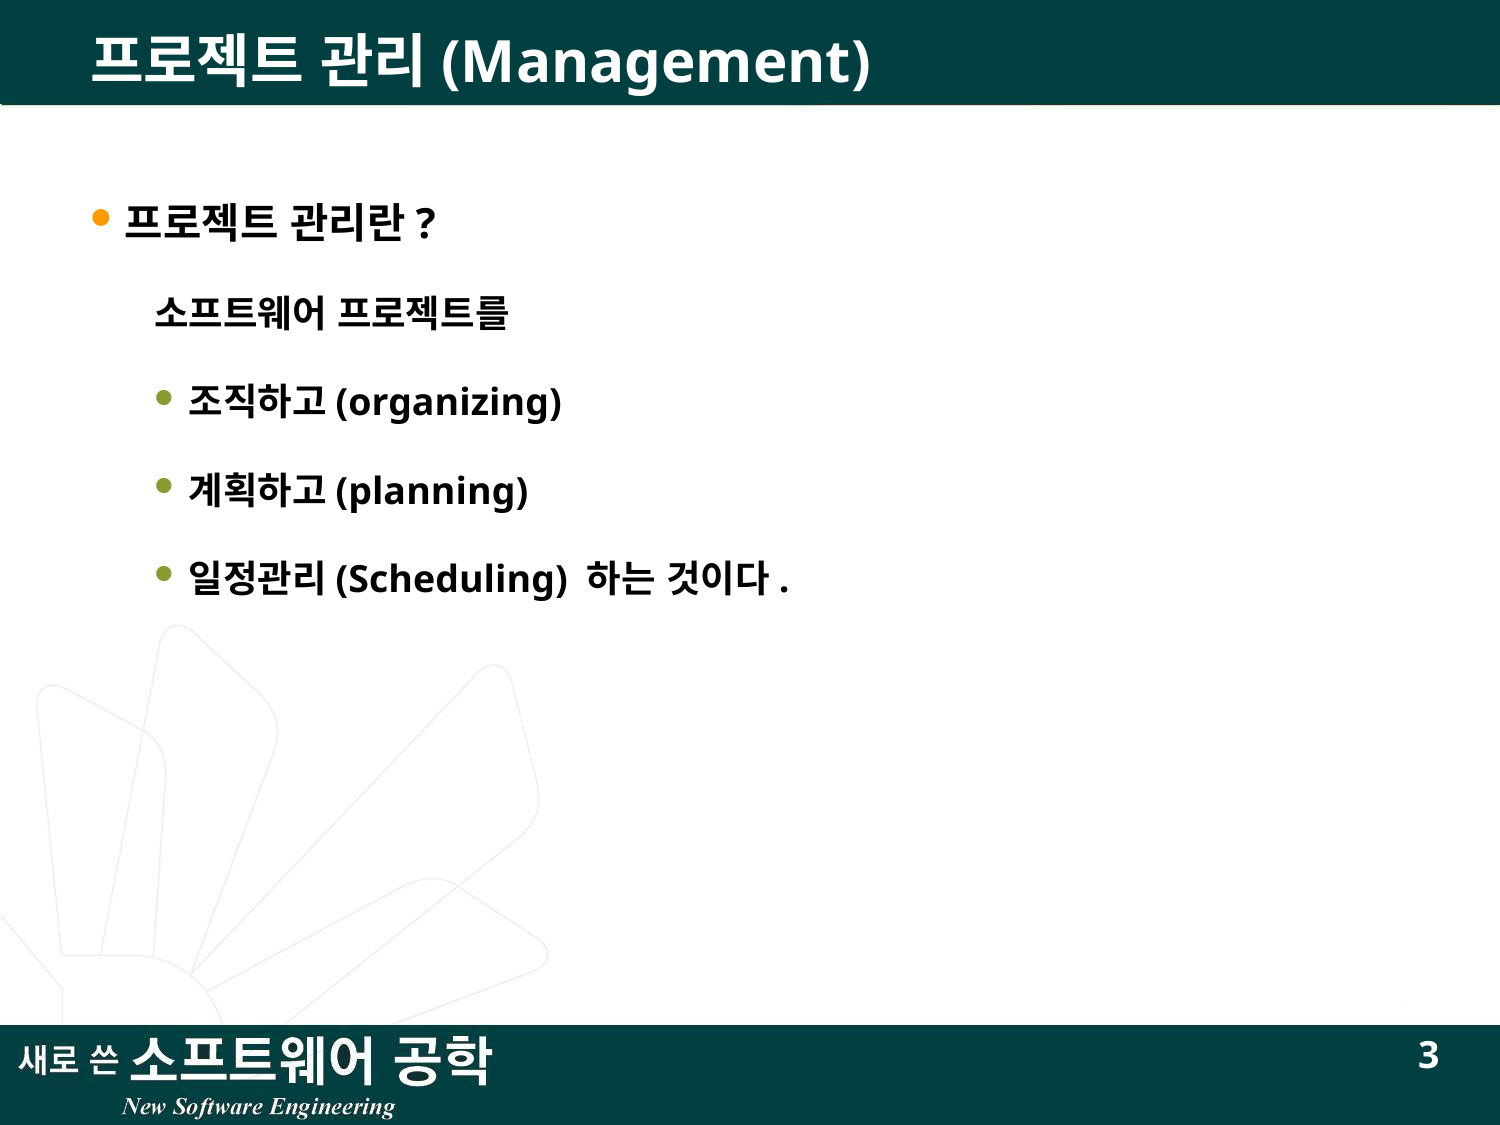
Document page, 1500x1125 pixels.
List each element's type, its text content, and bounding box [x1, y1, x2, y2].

picture [0, 0, 1500, 1125]
slide_number 3 [1104, 1023, 1455, 1102]
list 프로젝트 관리란? 소프트웨어 프로젝트를 조직하고(organizing) 계획하고(planning) 일정관리(Scheduling) 하는 것이다. [74, 148, 1426, 1006]
title 프로젝트 관리(Management) [74, 13, 1426, 106]
